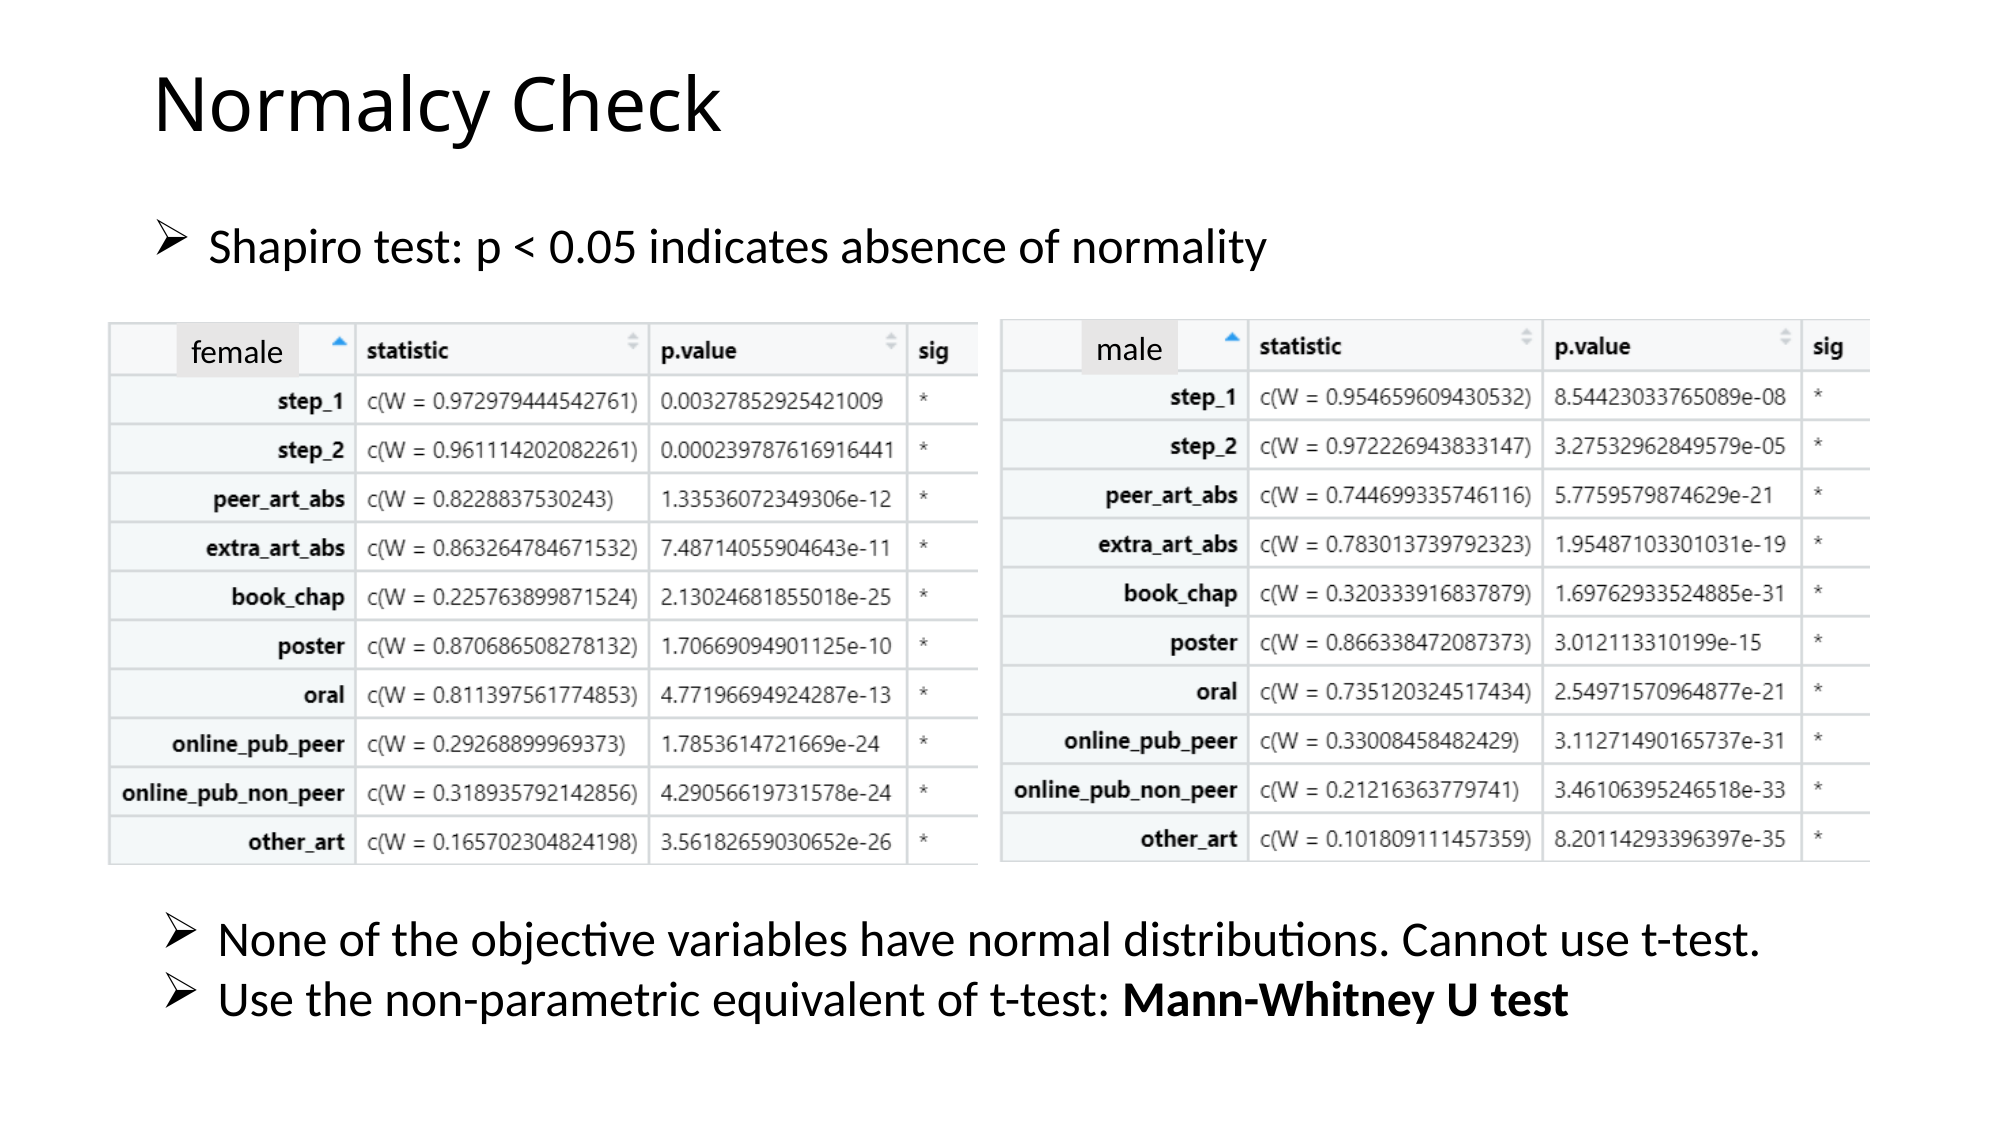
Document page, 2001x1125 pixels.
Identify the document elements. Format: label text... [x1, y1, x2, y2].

picture [107, 322, 978, 865]
text_box Shapiro test: p < 0.05 indicates absence of normality [137, 206, 1369, 282]
picture [999, 319, 1870, 862]
text_box Normalcy Check [137, 59, 1863, 199]
text_box None of the objective variables have normal distributions. Cannot use t-test. Use the non-parametric equivalent of t-test: Mann-Whitney U test [146, 899, 1789, 1035]
